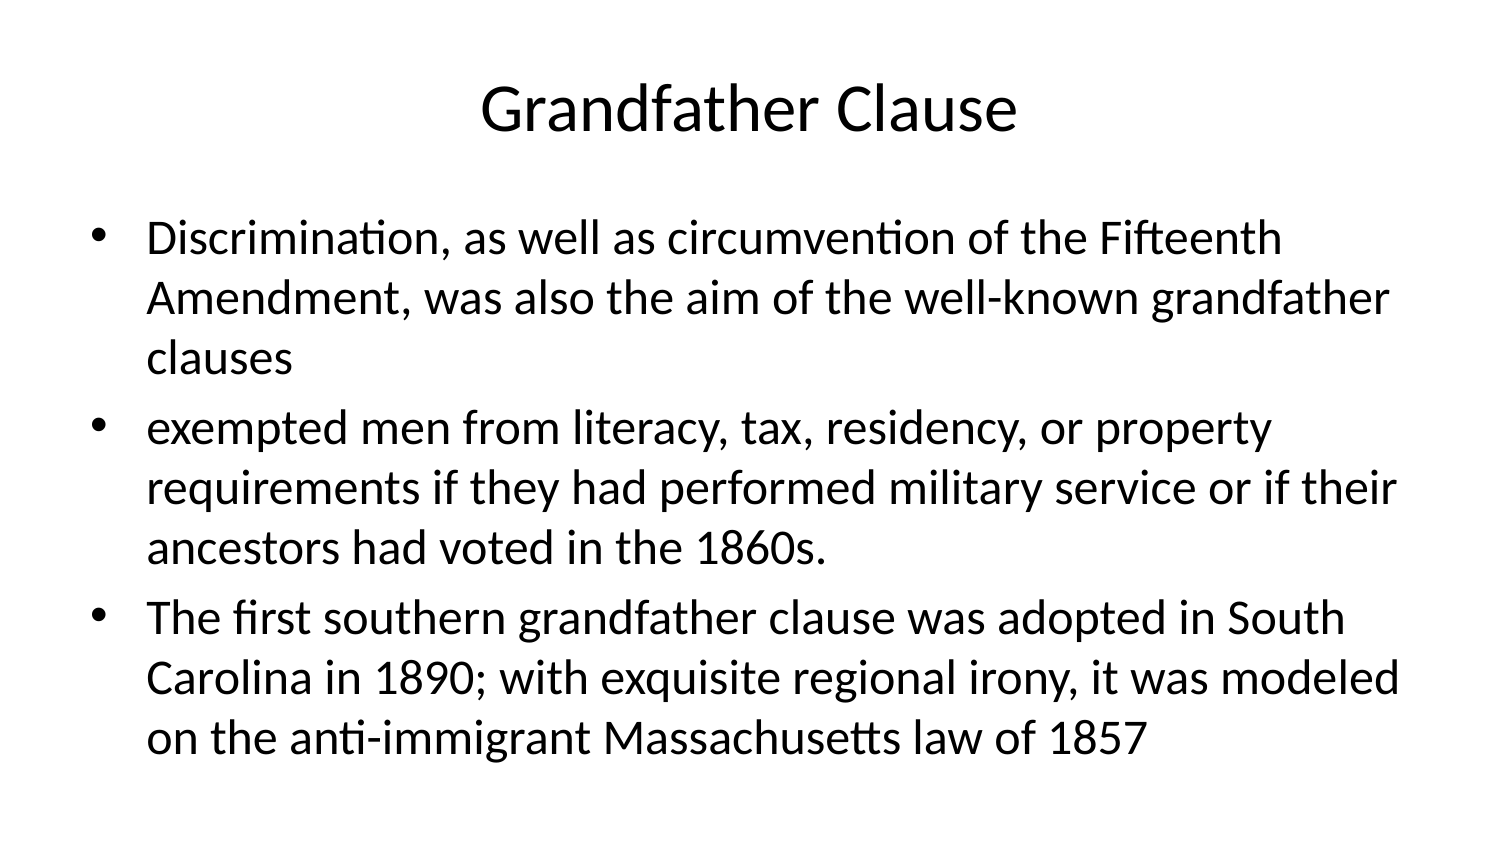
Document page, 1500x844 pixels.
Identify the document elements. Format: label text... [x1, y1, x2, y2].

list Discrimination, as well as circumvention of the Fifteenth Amendment, was also the aim of the well-known grandfather clauses exempted men from literacy, tax, residency, or property requirements if they had performed military service or if their ancestors had voted in the 1860s. The first southern grandfather clause was adopted in South Carolina in 1890; with exquisite regional irony, it was modeled on the anti-immigrant Massachusetts law of 1857 [75, 196, 1425, 754]
title Grandfather Clause [75, 33, 1425, 175]
